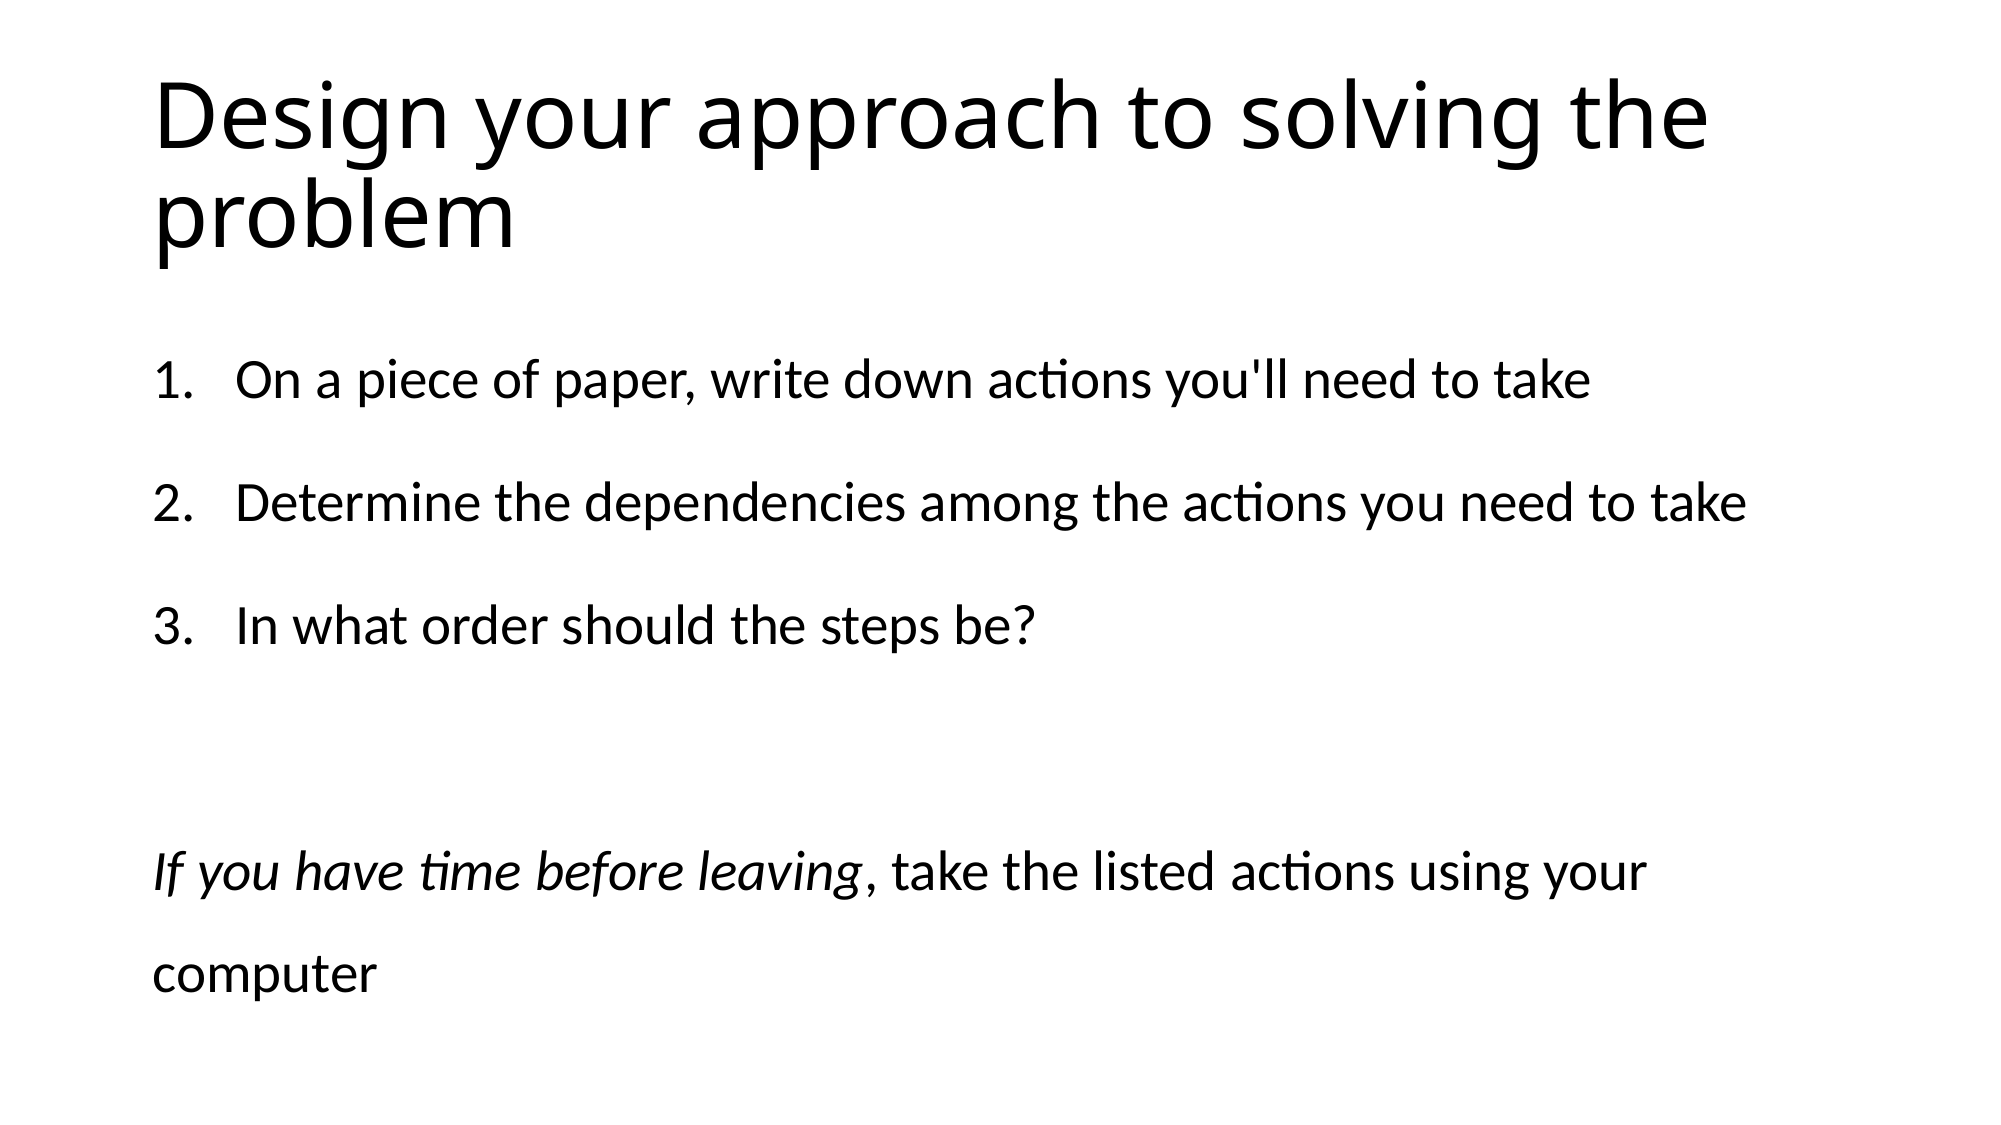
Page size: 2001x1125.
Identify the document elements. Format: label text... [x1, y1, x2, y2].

list On a piece of paper, write down actions you'll need to take Determine the dependencies among the actions you need to take In what order should the steps be? If you have time before leaving, take the listed actions using your computer [137, 299, 1863, 1014]
title Design your approach to solving the problem [137, 59, 1863, 278]
